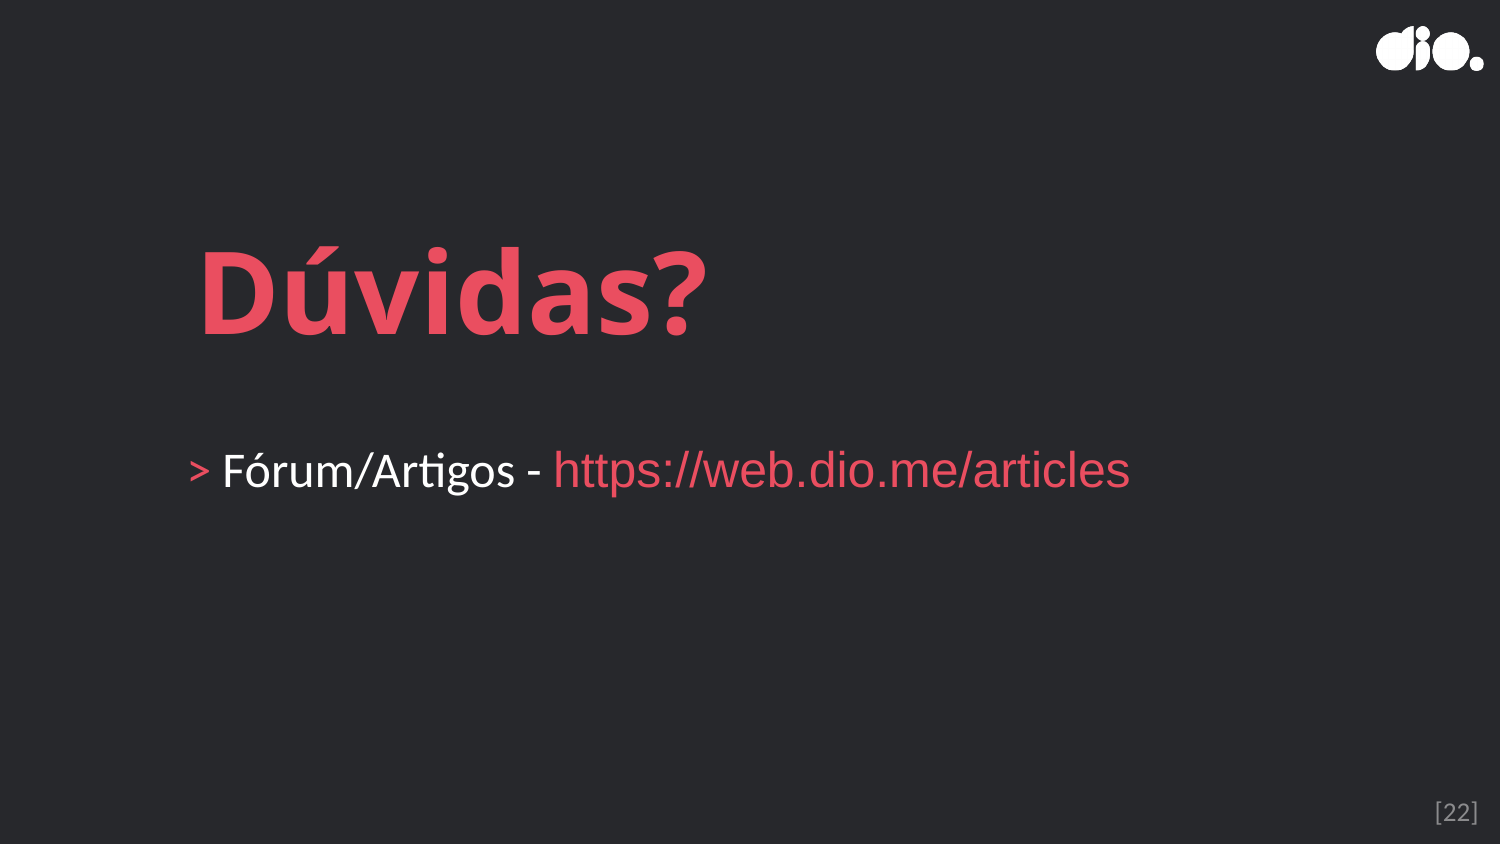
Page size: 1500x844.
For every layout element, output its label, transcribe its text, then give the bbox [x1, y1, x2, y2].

text_box > Fórum/Artigos - https://web.dio.me/articles [158, 422, 1302, 573]
picture [1376, 26, 1484, 71]
text_box Dúvidas? [180, 210, 1301, 366]
slide_number [22] [1403, 779, 1494, 844]
